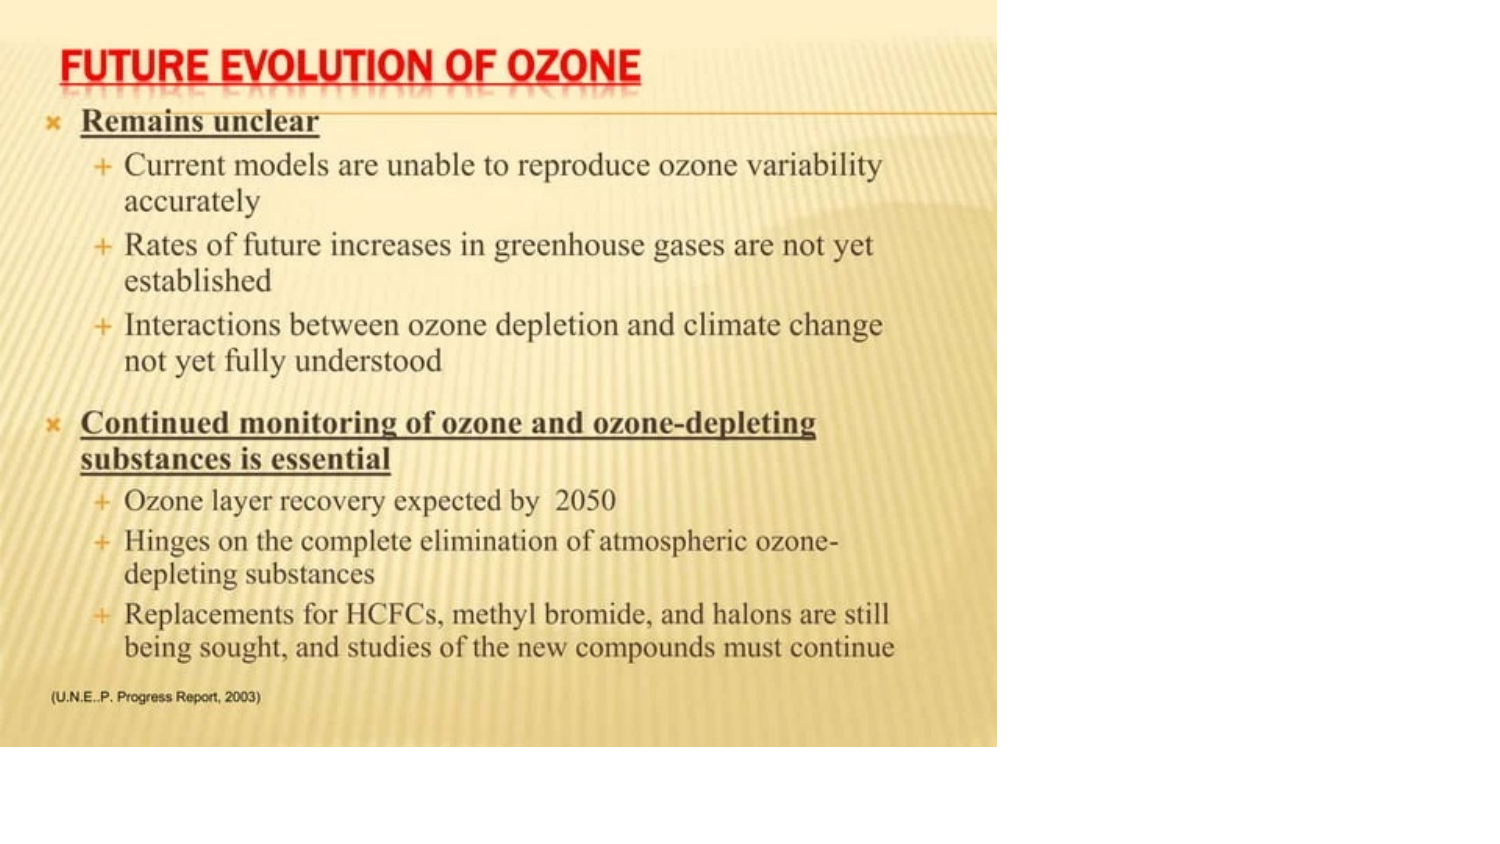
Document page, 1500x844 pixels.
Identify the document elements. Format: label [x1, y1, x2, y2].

picture [0, 0, 997, 748]
